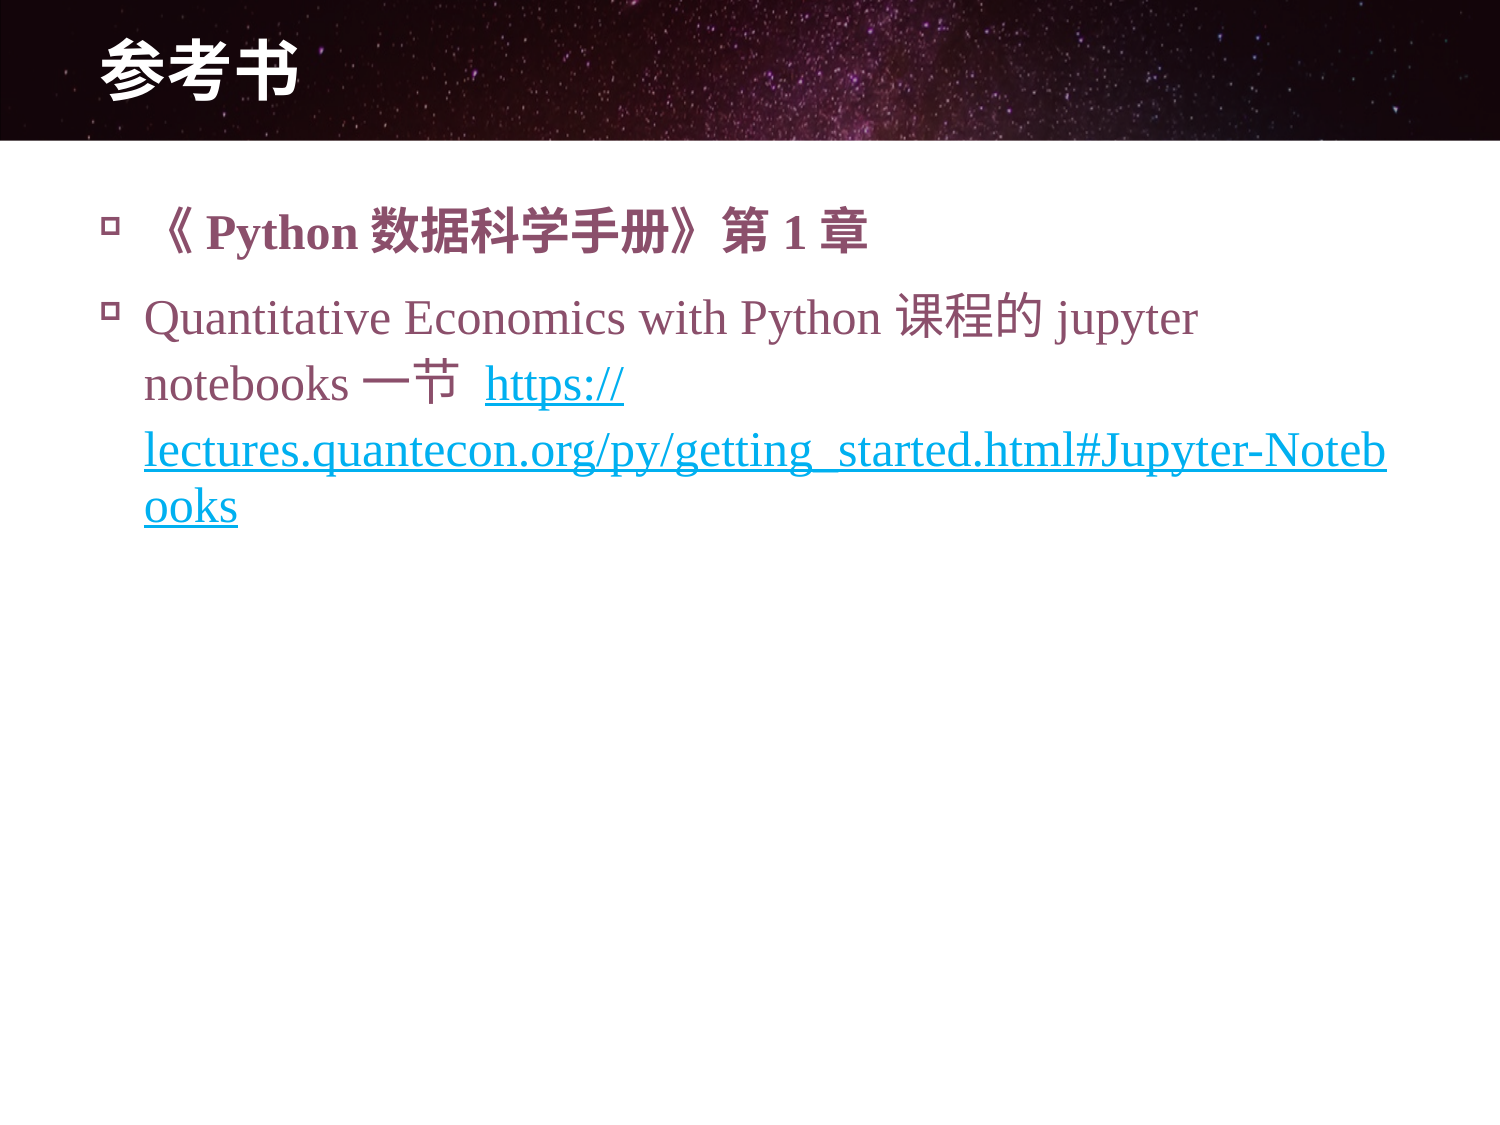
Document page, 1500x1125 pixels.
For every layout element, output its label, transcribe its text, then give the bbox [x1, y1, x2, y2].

title 参考书 [84, 8, 1421, 139]
list 《Python数据科学手册》第1章 Quantitative Economics with Python课程的jupyter notebooks一节 https://lectures.quantecon.org/py/getting_started.html#Jupyter-Notebooks [84, 185, 1420, 1042]
